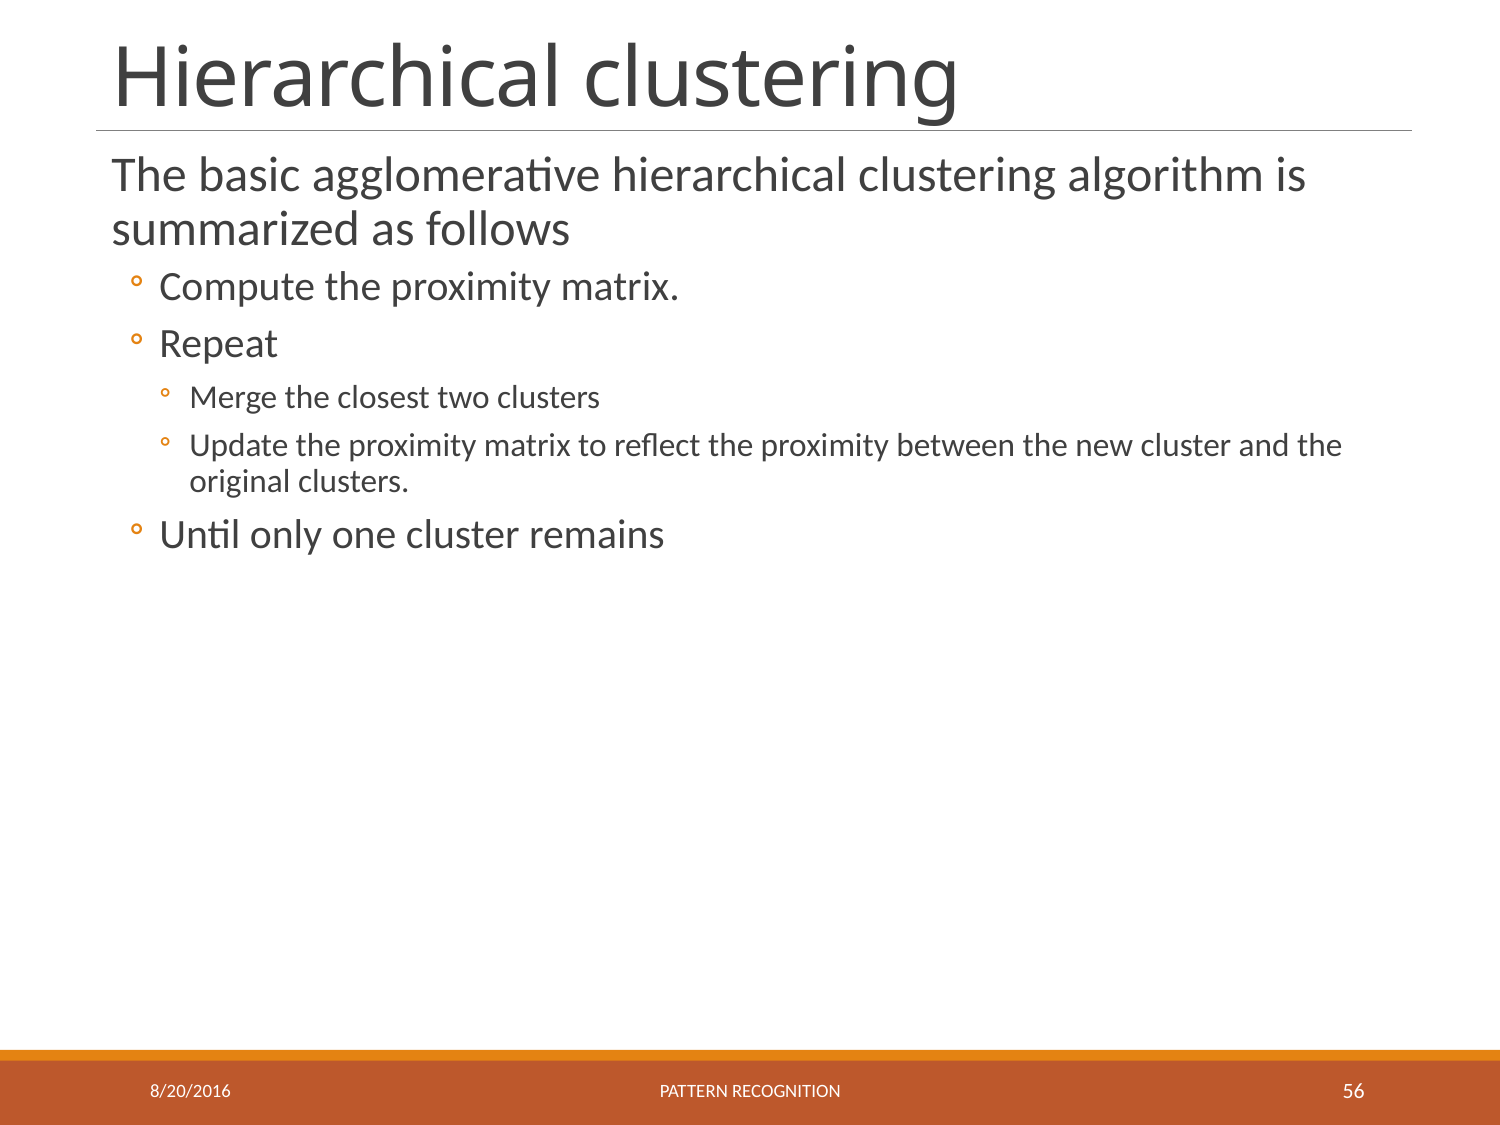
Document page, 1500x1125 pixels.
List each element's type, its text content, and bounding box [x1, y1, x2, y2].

list The basic agglomerative hierarchical clustering algorithm is summarized as follows Compute the proximity matrix. Repeat Merge the closest two clusters Update the proximity matrix to reflect the proximity between the new cluster and the original clusters. Until only one cluster remains [96, 140, 1413, 1034]
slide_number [135, 1059, 440, 1120]
footer Pattern recognition [453, 1059, 1047, 1120]
slide_number 56 [1218, 1059, 1380, 1120]
title Hierarchical clustering [96, 19, 1413, 131]
